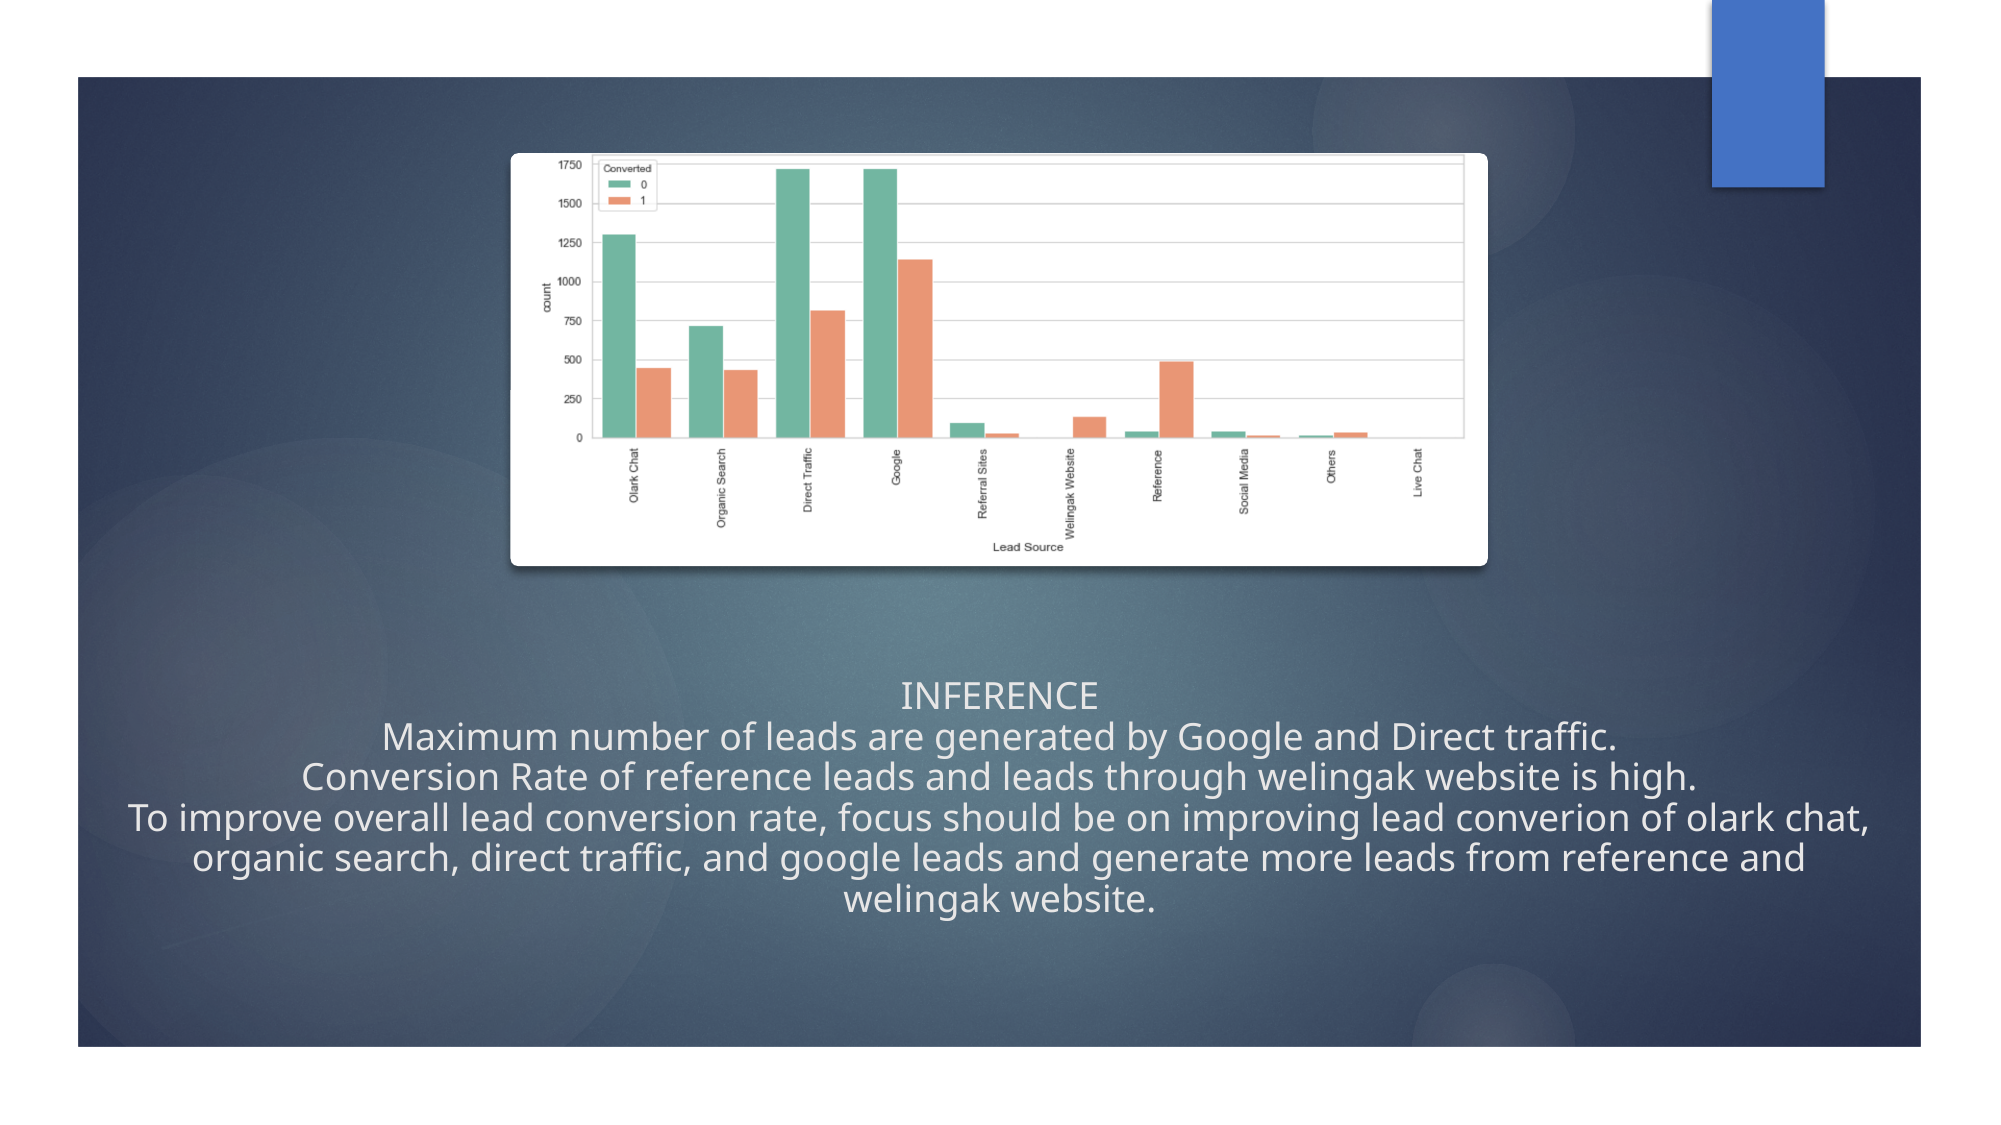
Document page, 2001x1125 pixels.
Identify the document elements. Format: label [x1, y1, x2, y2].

picture [510, 152, 1489, 567]
text_box [0, 0, 2000, 1125]
